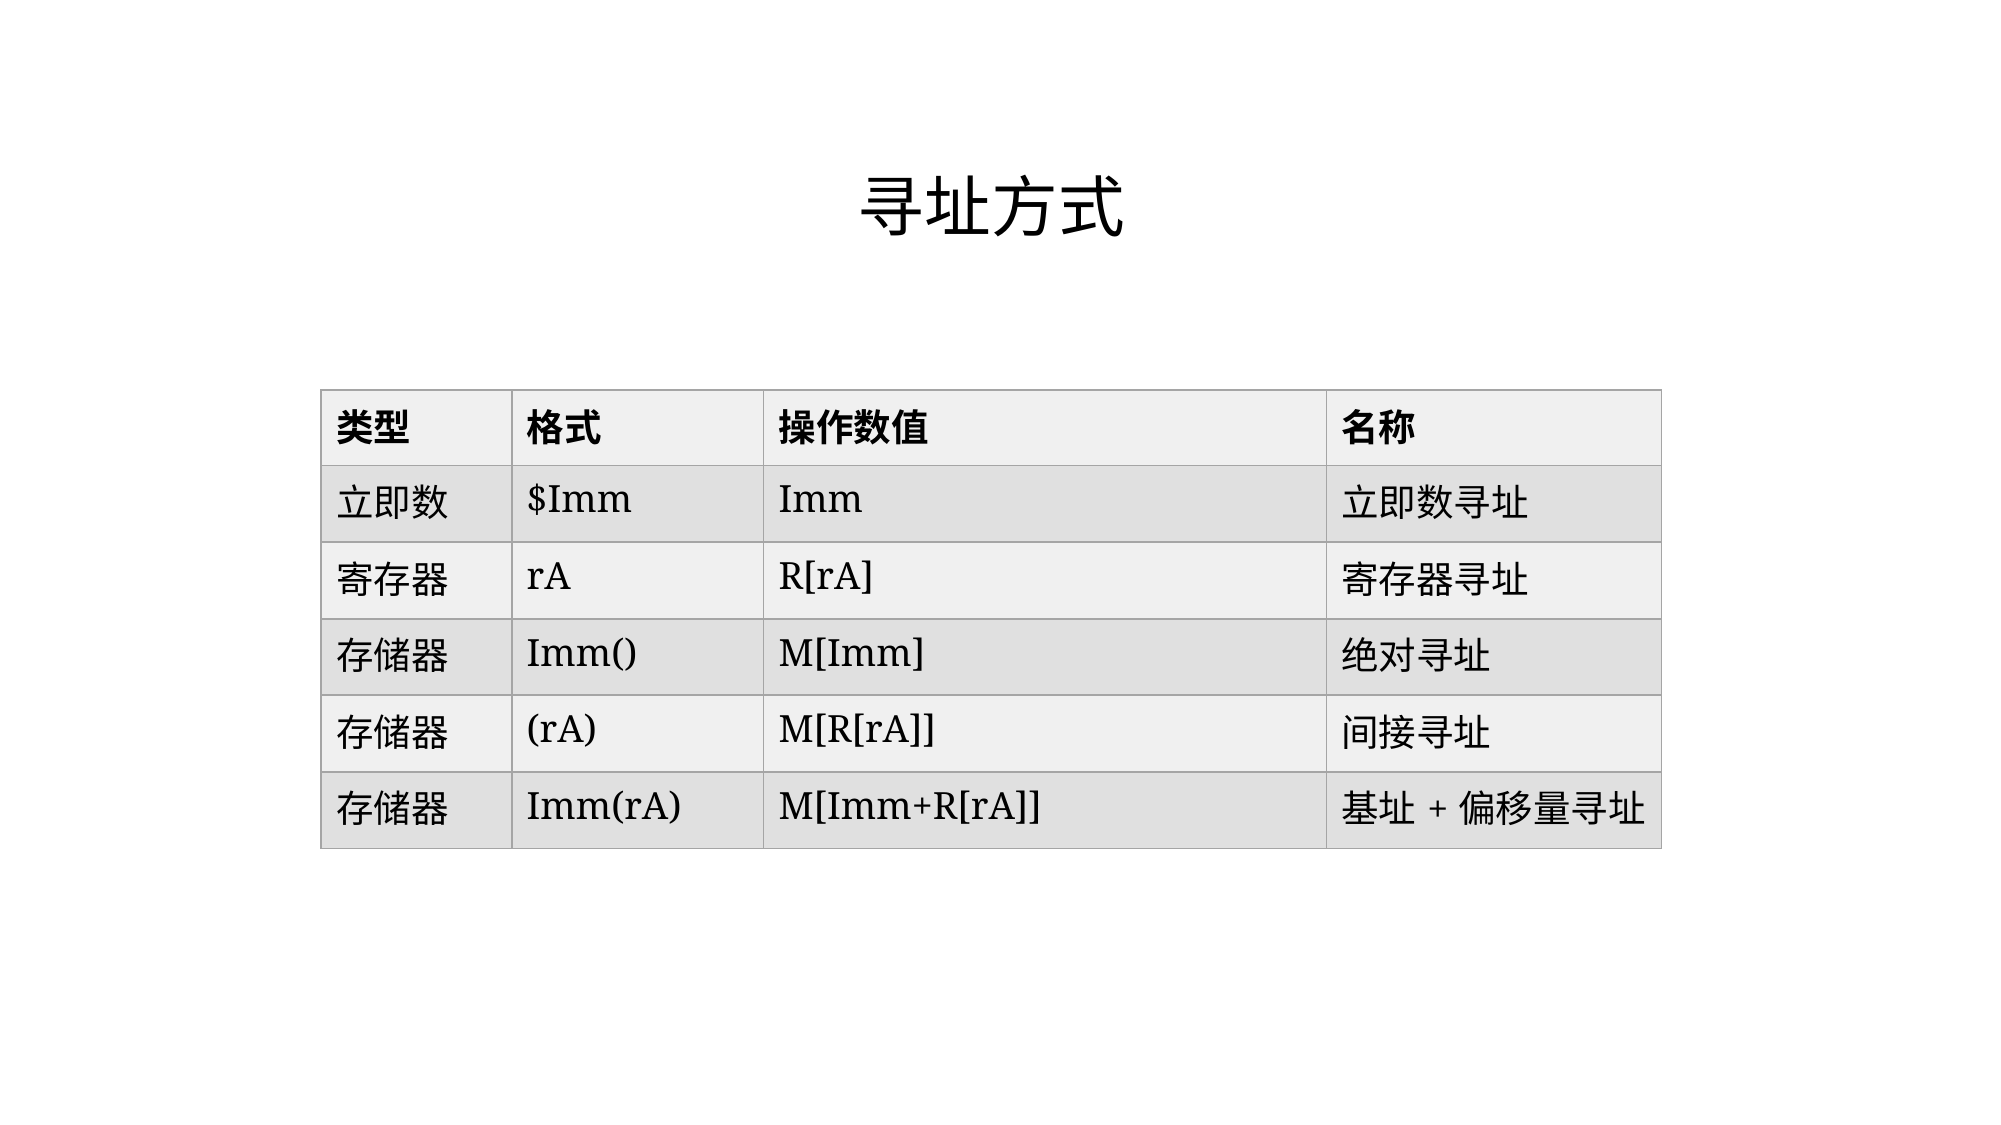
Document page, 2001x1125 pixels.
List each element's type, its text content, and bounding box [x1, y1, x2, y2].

table_cell M[R[rA]] [764, 696, 1326, 771]
table_header 类型 [322, 391, 511, 465]
table_cell 间接寻址 [1327, 696, 1661, 771]
table_cell 寄存器寻址 [1327, 543, 1661, 618]
table_cell Imm(rA) [513, 773, 763, 848]
table_header 格式 [513, 391, 763, 465]
table_cell 绝对寻址 [1327, 620, 1661, 694]
table_cell 立即数寻址 [1327, 466, 1661, 541]
table_cell 存储器 [322, 696, 511, 771]
table_cell 寄存器 [322, 543, 511, 618]
table_cell $Imm [513, 466, 763, 541]
table_cell M[Imm+R[rA]] [764, 773, 1326, 848]
text_box 寻址方式 [842, 157, 1141, 253]
table_cell 基址+偏移量寻址 [1327, 773, 1661, 848]
table_cell Imm [764, 466, 1326, 541]
table_cell 立即数 [322, 466, 511, 541]
table_cell Imm() [513, 620, 763, 694]
table_cell rA [513, 543, 763, 618]
table_cell 存储器 [322, 620, 511, 694]
table_header 名称 [1327, 391, 1661, 465]
table_cell M[Imm] [764, 620, 1326, 694]
table_cell (rA) [513, 696, 763, 771]
table_cell R[rA] [764, 543, 1326, 618]
table_header 操作数值 [764, 391, 1326, 465]
table_cell 存储器 [322, 773, 511, 848]
